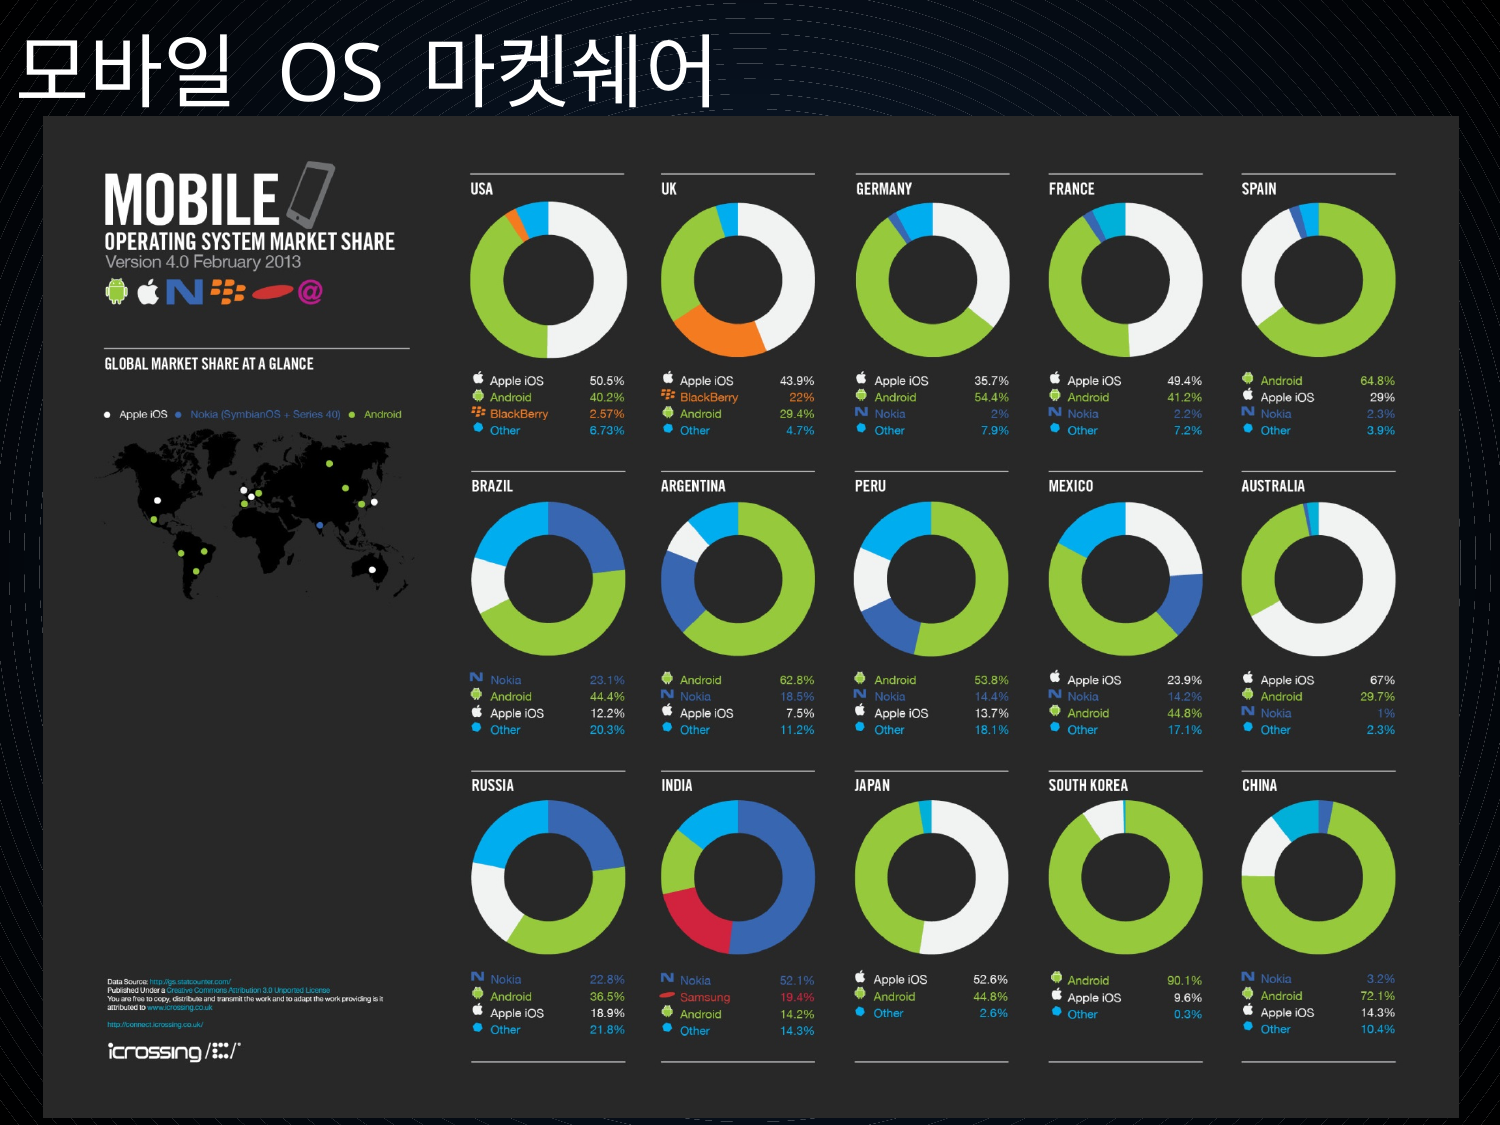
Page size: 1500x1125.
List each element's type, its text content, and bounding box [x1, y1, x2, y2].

picture [43, 116, 1459, 1118]
title 모바일 OS 마켓쉐어 [0, 12, 1500, 126]
